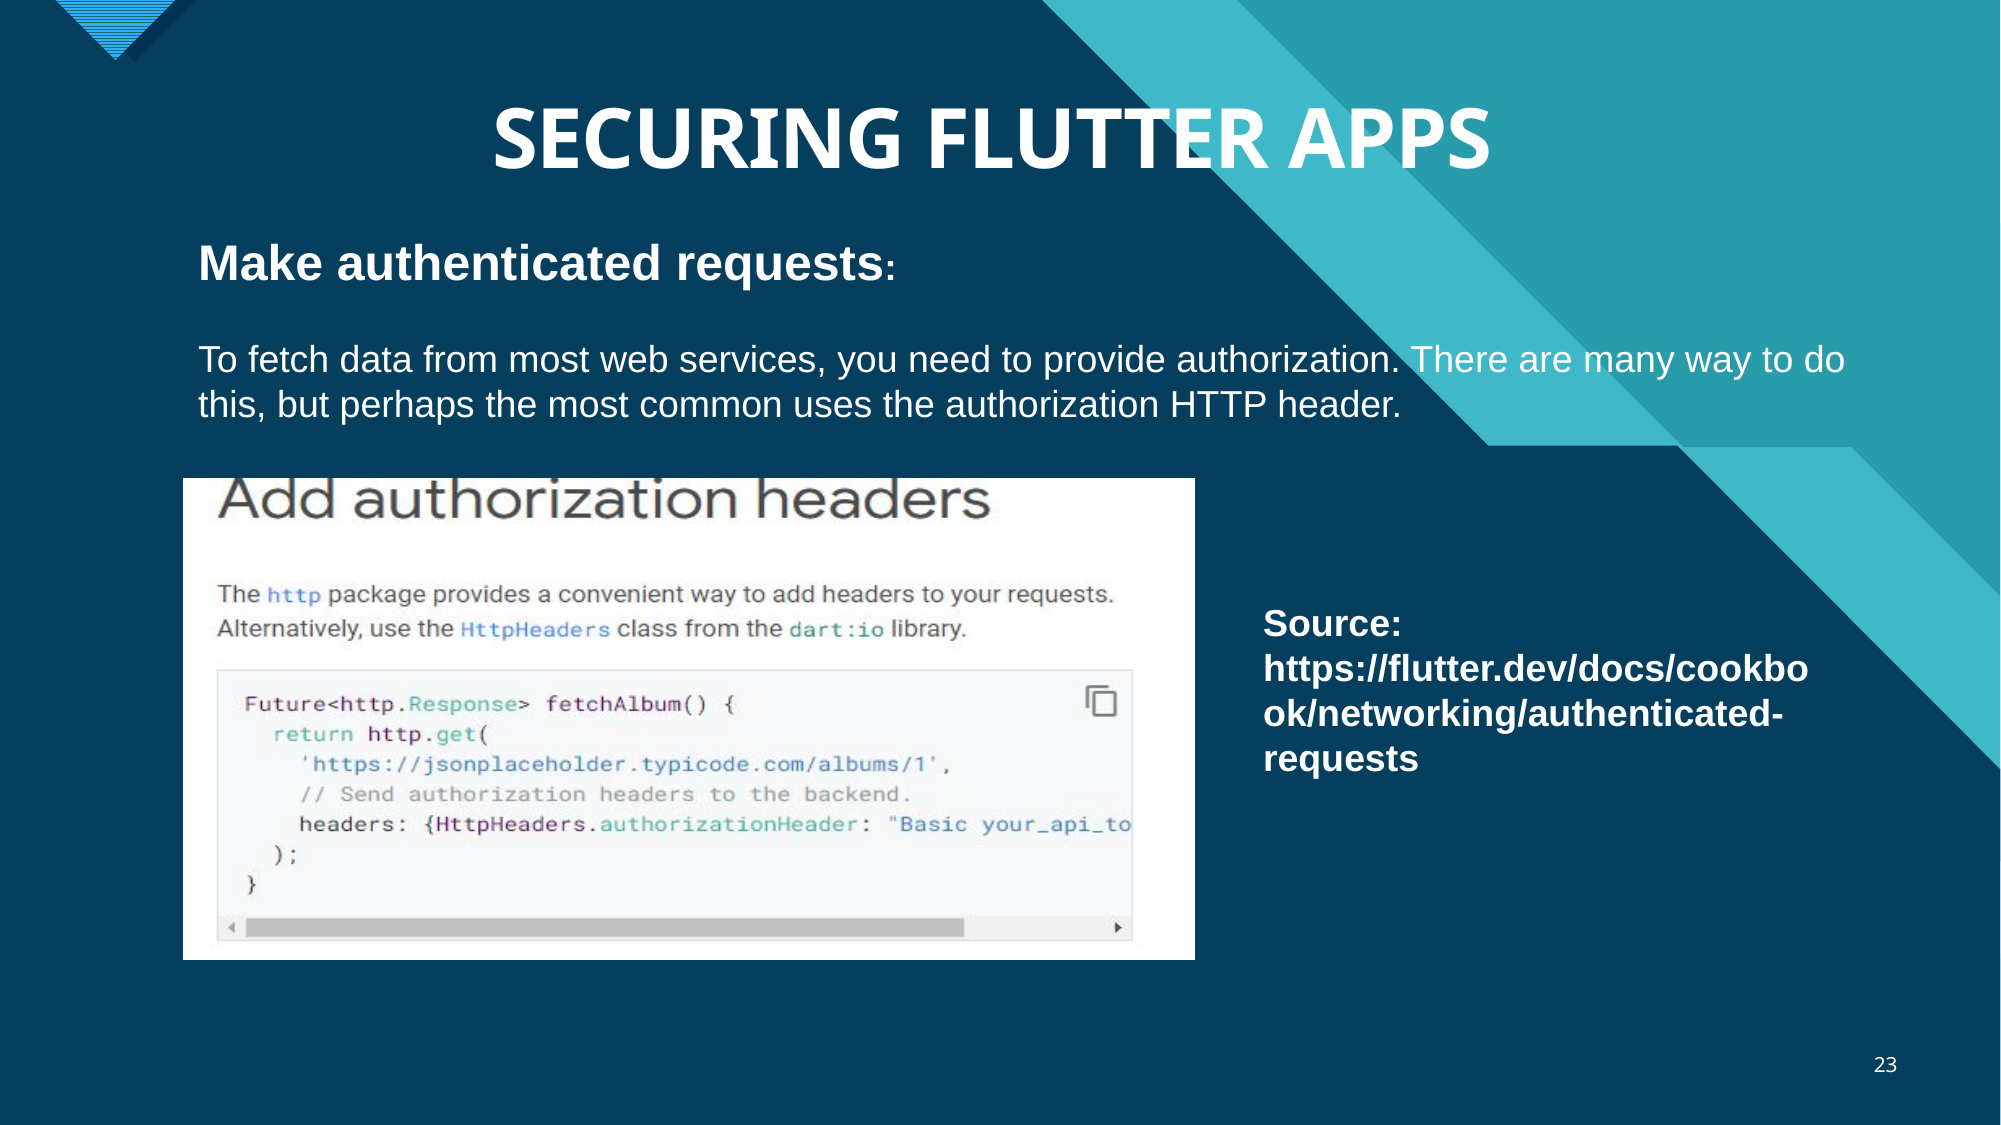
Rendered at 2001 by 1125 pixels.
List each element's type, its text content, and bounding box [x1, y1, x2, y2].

title SECURING FLUTTER APPS [72, 89, 1913, 196]
text_box Source: https://flutter.dev/docs/cookbook/networking/authenticated-requests [1248, 591, 1826, 786]
list [168, 254, 1880, 1096]
picture [184, 479, 1194, 959]
text_box Make authenticated requests: To fetch data from most web services, you need to provide authorization. There are many way to do this, but perhaps the most common uses the authorization HTTP header. [183, 223, 1913, 478]
slide_number 23 [1845, 1035, 1913, 1096]
